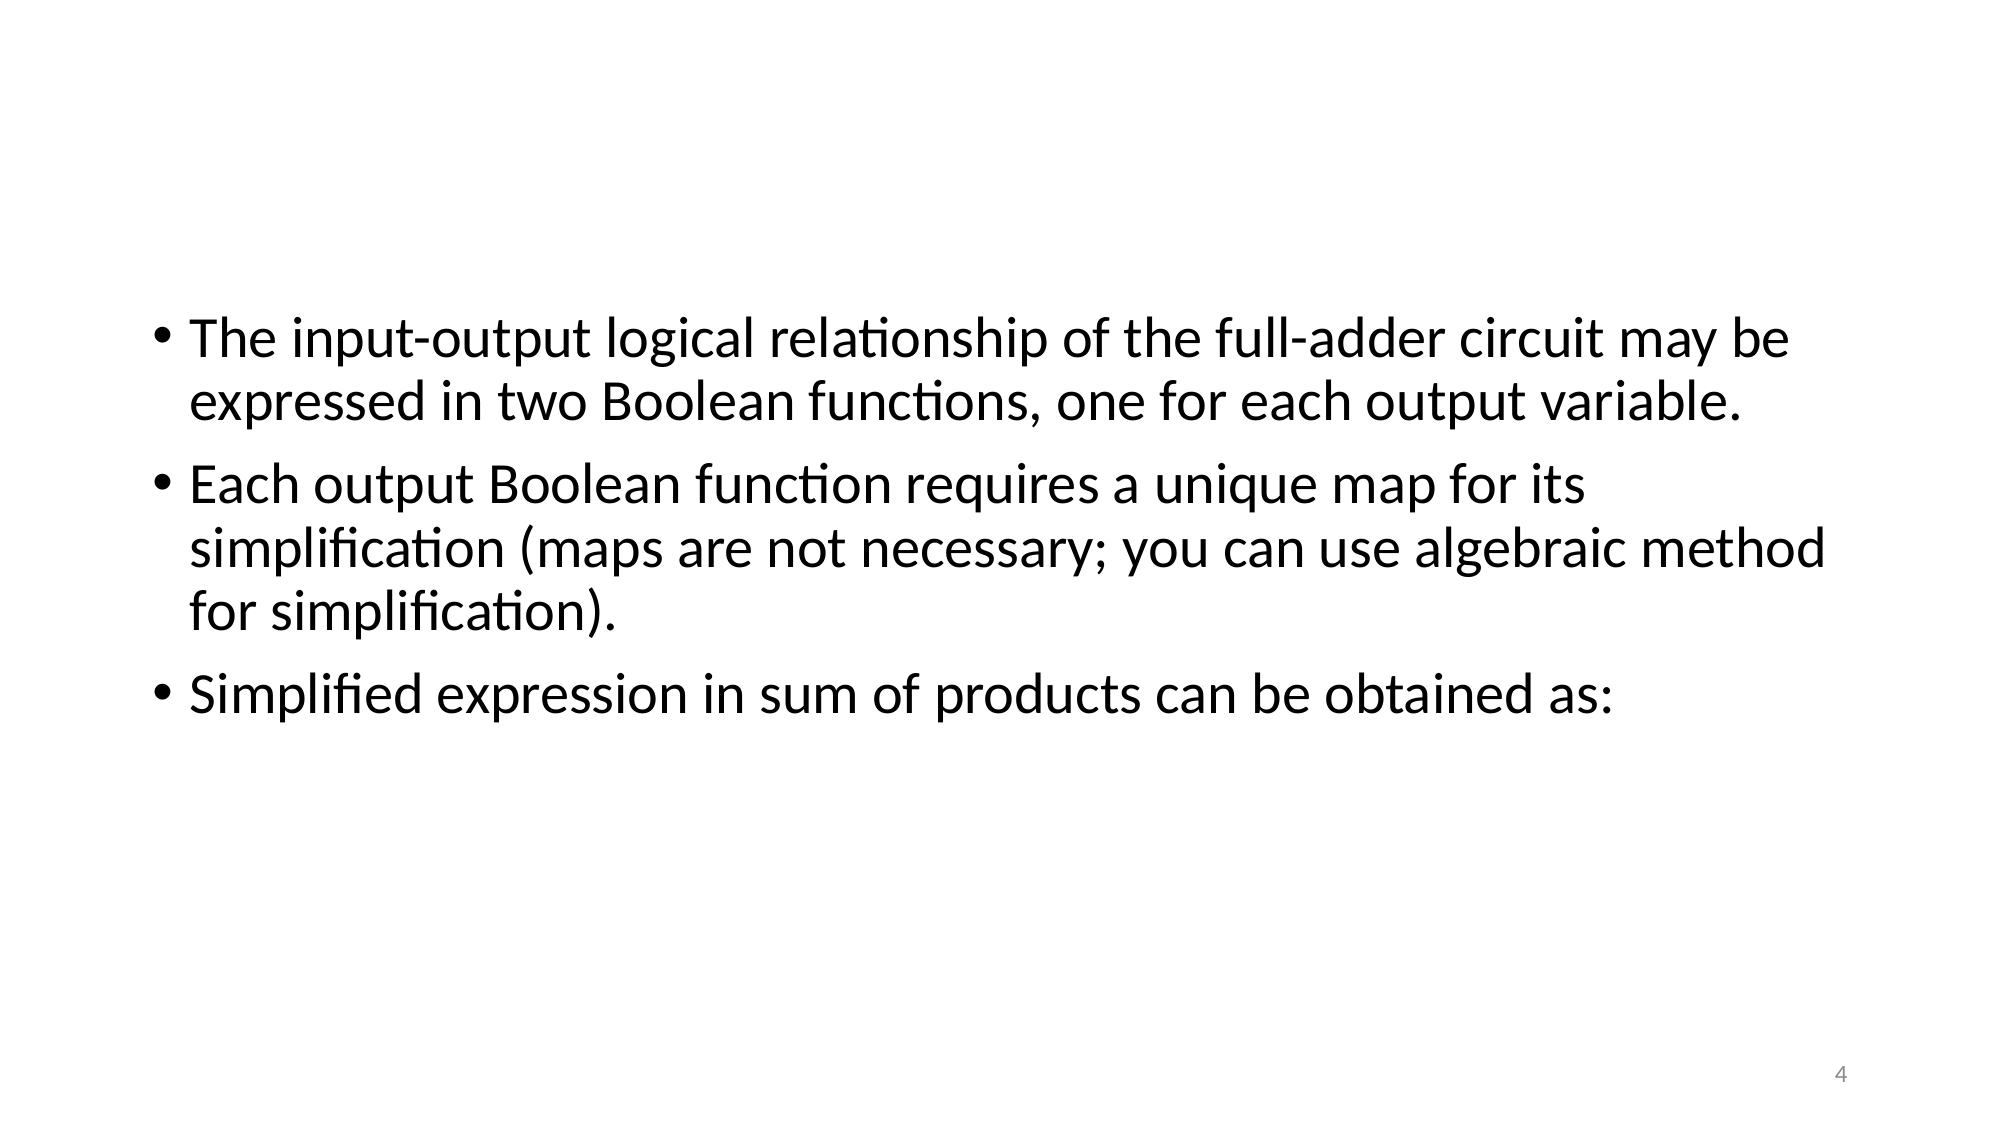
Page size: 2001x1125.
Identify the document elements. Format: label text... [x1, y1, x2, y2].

slide_number 4 [1412, 1042, 1863, 1103]
list The input-output logical relationship of the full-adder circuit may be expressed in two Boolean functions, one for each output variable. Each output Boolean function requires a unique map for its simplification (maps are not necessary; you can use algebraic method for simplification). Simplified expression in sum of products can be obtained as: [137, 299, 1863, 1014]
